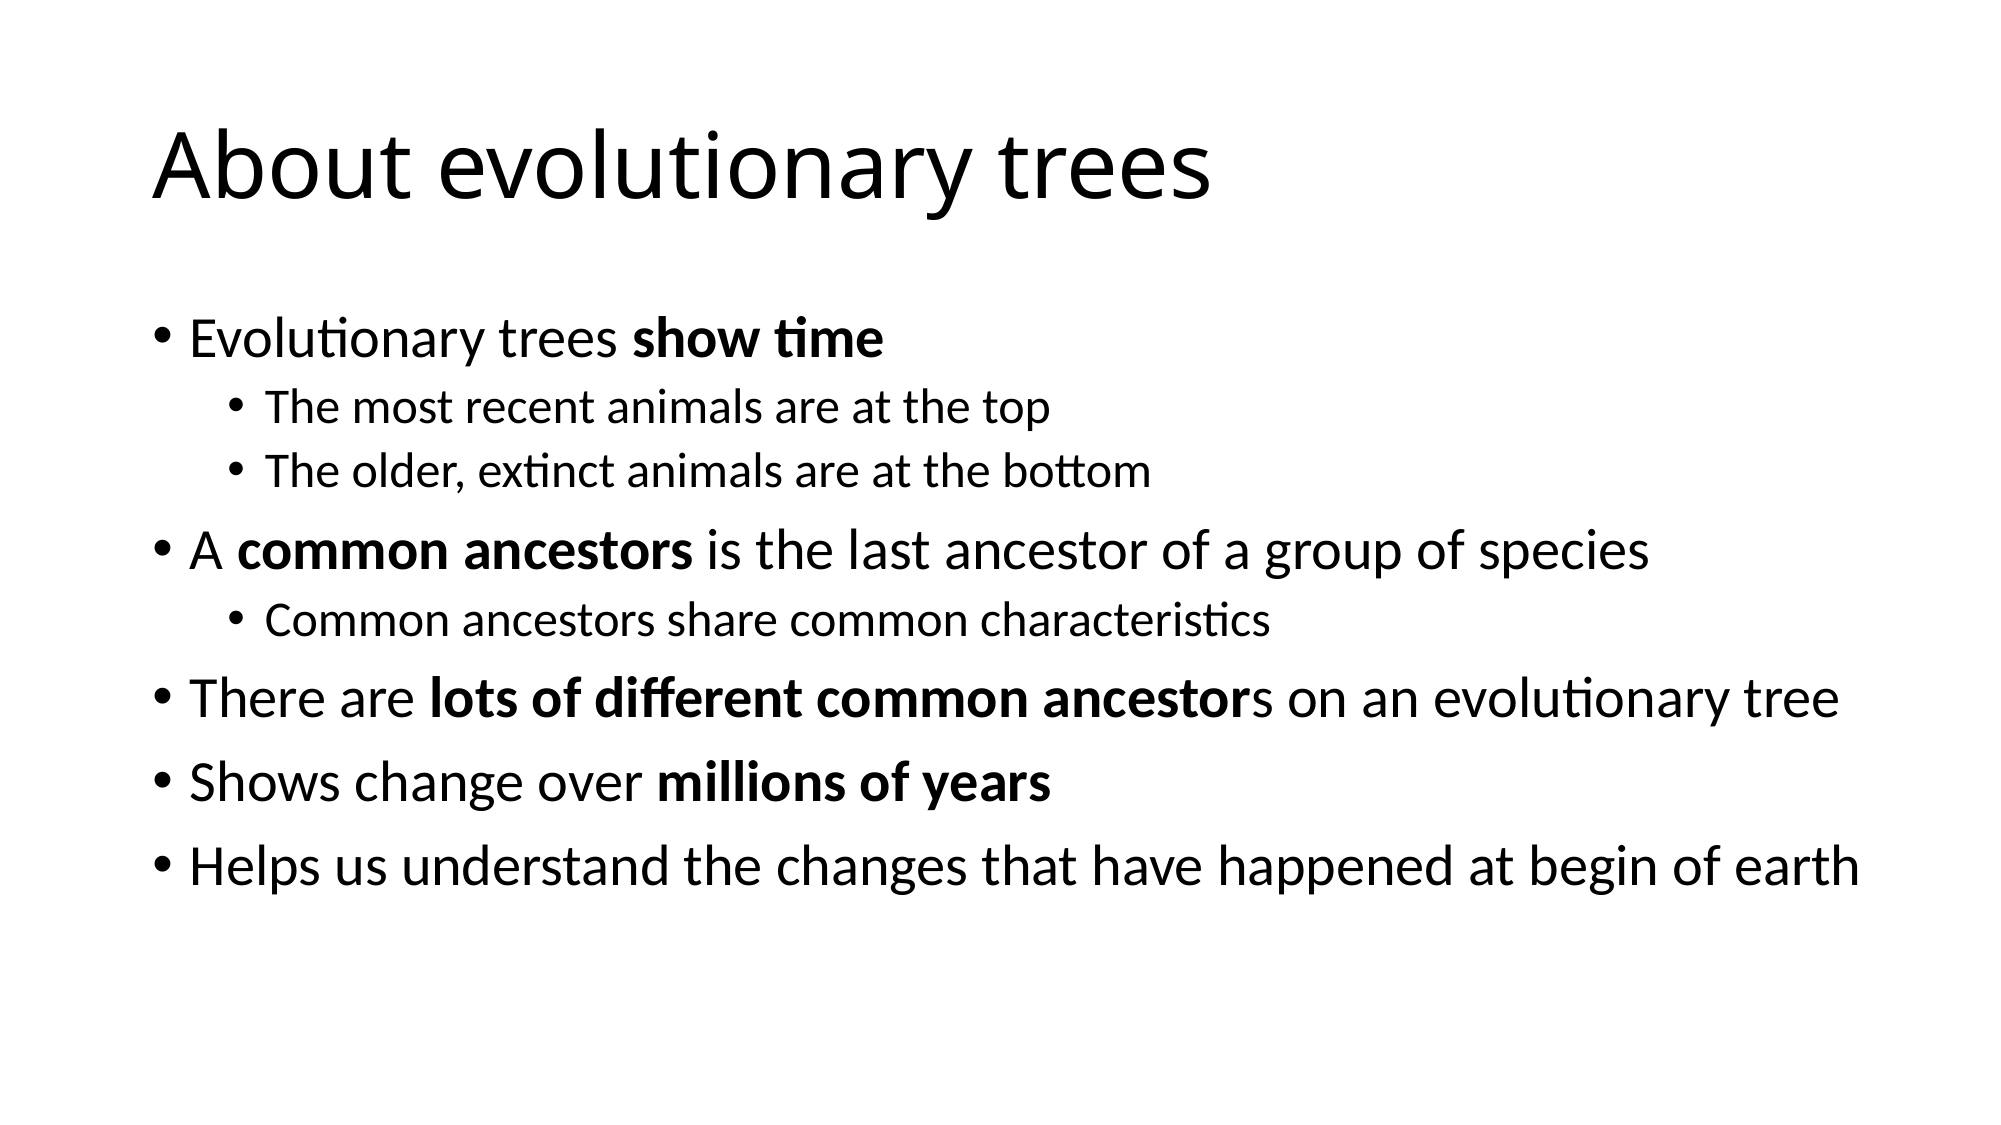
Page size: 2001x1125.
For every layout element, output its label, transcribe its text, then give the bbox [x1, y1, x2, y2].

title About evolutionary trees [137, 59, 1863, 278]
list Evolutionary trees show time The most recent animals are at the top The older, extinct animals are at the bottom A common ancestors is the last ancestor of a group of species Common ancestors share common characteristics There are lots of different common ancestors on an evolutionary tree Shows change over millions of years Helps us understand the changes that have happened at begin of earth [137, 299, 1902, 1014]
